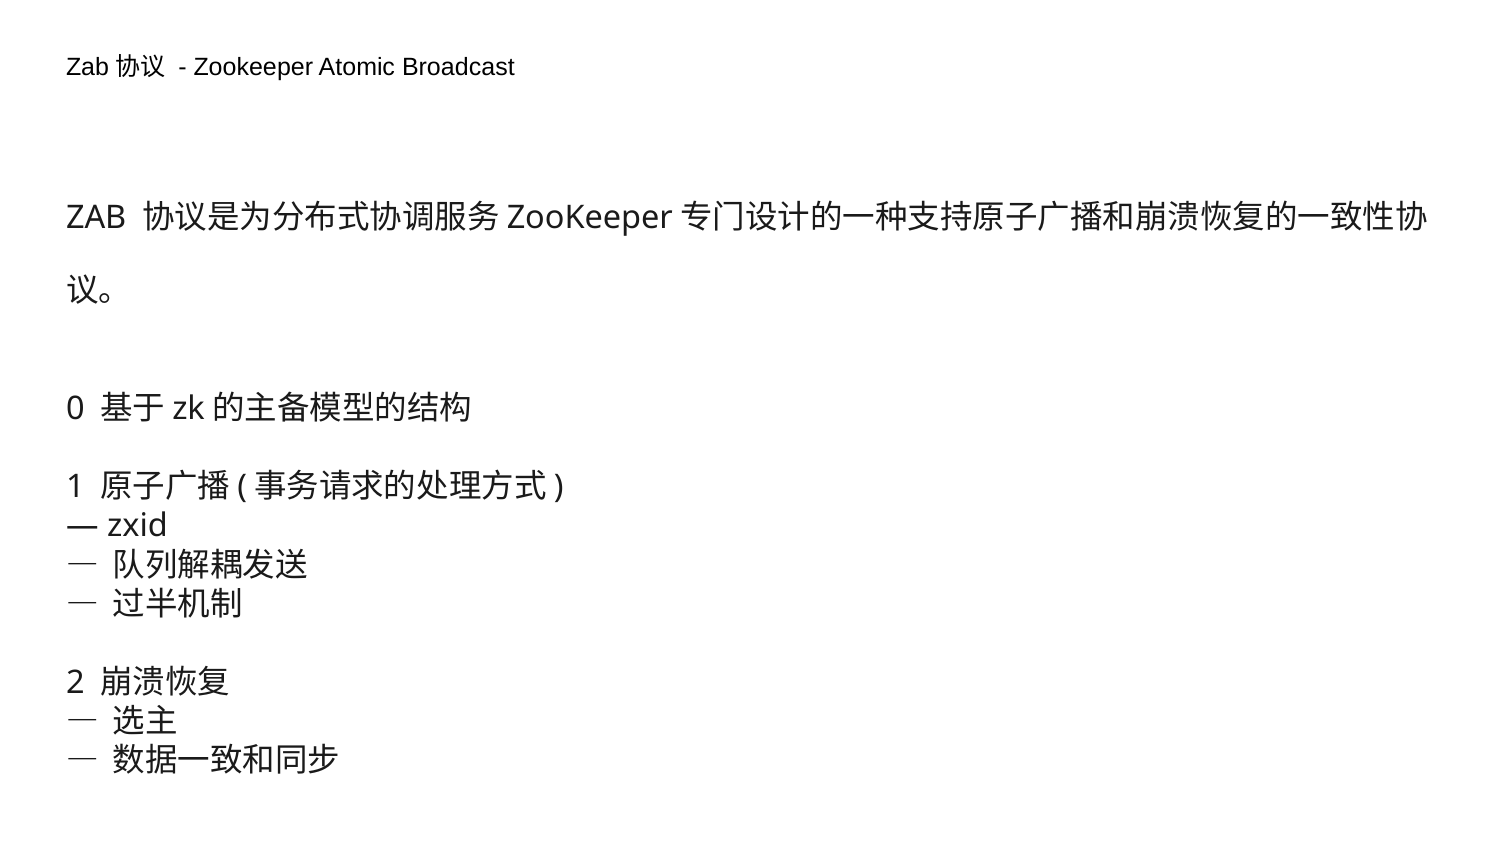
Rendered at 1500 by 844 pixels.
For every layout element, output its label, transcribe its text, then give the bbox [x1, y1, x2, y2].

text_box ZAB 协议是为分布式协调服务ZooKeeper专门设计的一种支持原子广播和崩溃恢复的一致性协议。 0 基于zk的主备模型的结构 1 原子广播(事务请求的处理方式) — zxid — 队列解耦发送 — 过半机制 2 崩溃恢复 — 选主 — 数据一致和同步 [51, 147, 1484, 798]
title Zab协议 - Zookeeper Atomic Broadcast [50, 35, 1450, 104]
